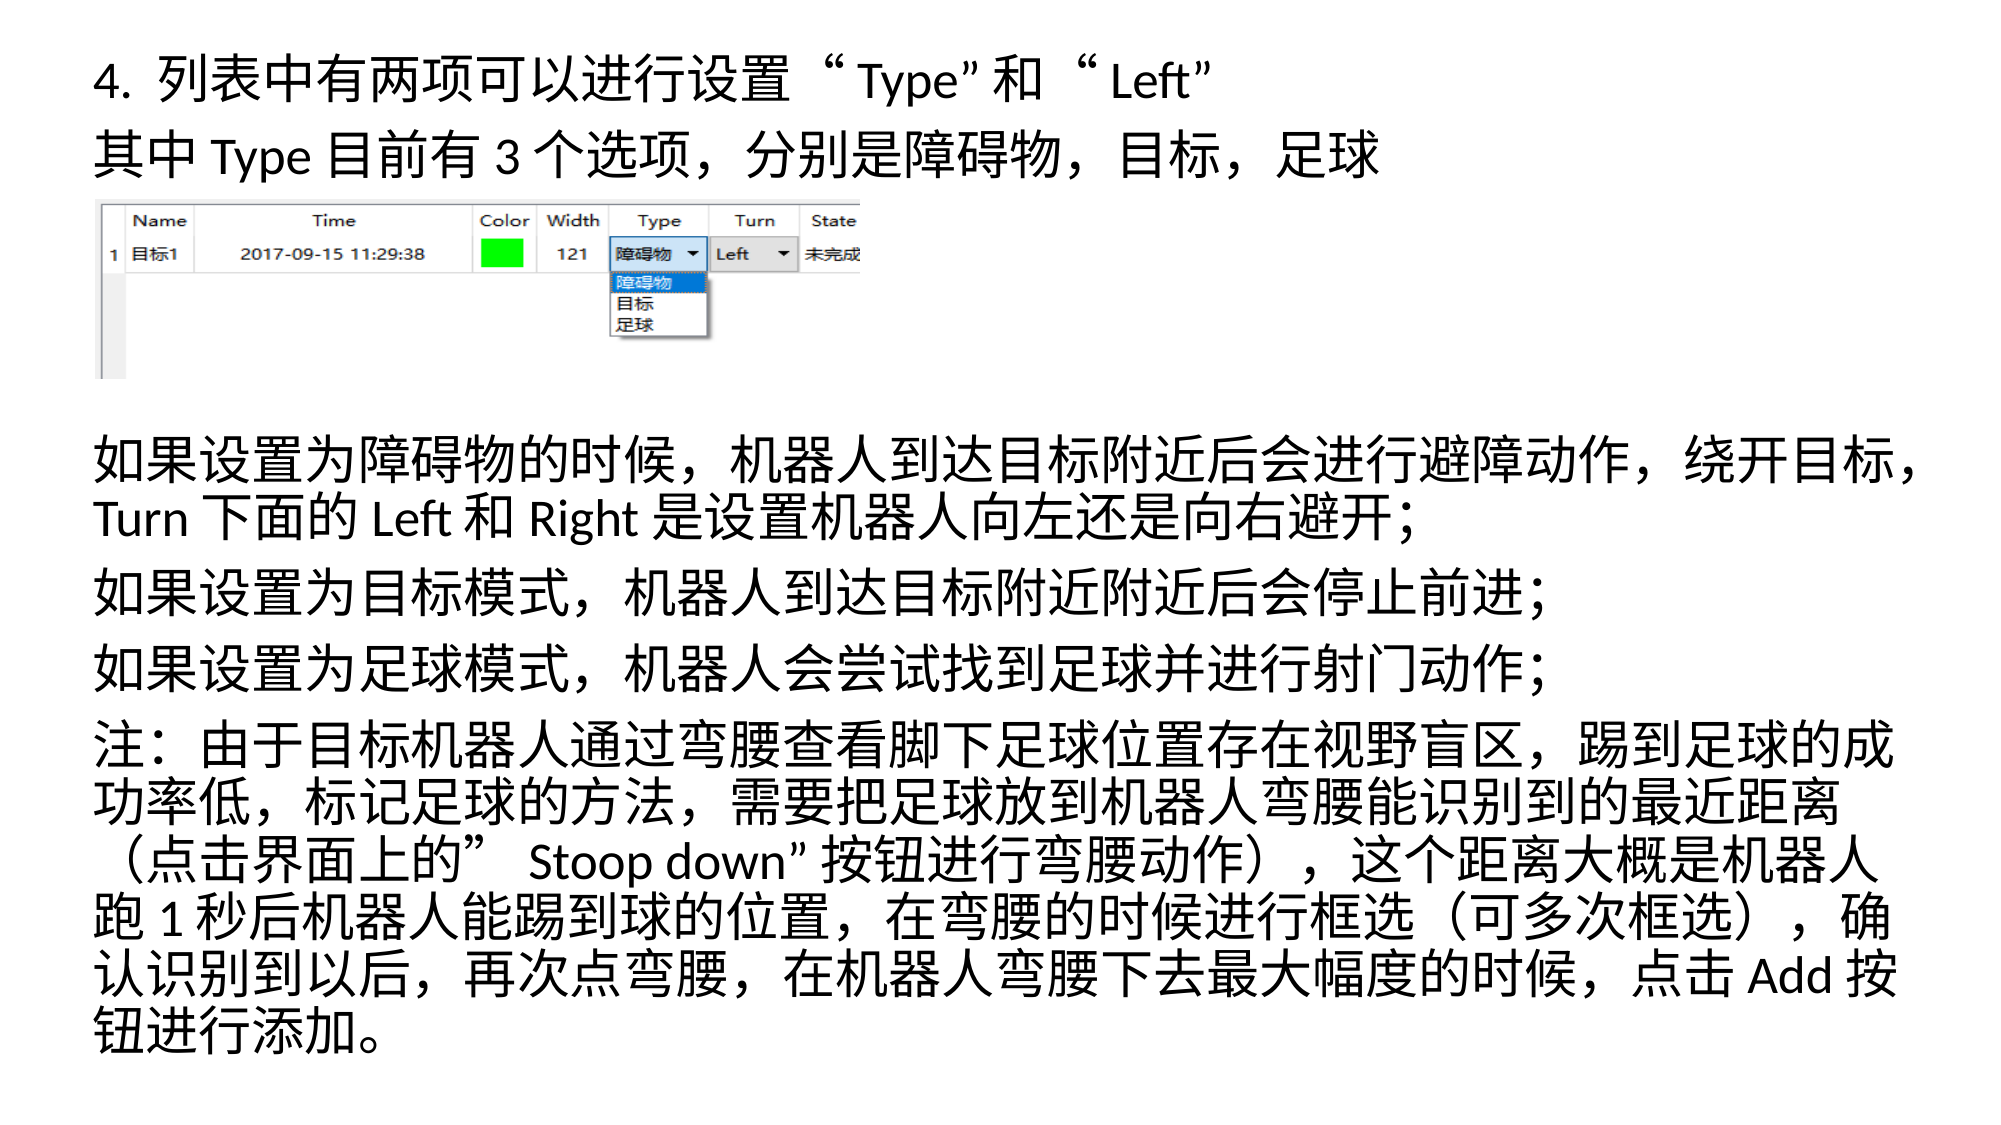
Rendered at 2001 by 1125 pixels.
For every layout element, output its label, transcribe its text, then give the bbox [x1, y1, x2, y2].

list 4. 列表中有两项可以进行设置“Type”和“Left” 其中Type目前有3个选项，分别是障碍物，目标，足球 如果设置为障碍物的时候，机器人到达目标附近后会进行避障动作，绕开目标，Turn下面的Left和Right是设置机器人向左还是向右避开； 如果设置为目标模式，机器人到达目标附近附近后会停止前进； 如果设置为足球模式，机器人会尝试找到足球并进行射门动作； 注：由于目标机器人通过弯腰查看脚下足球位置存在视野盲区，踢到足球的成功率低，标记足球的方法，需要把足球放到机器人弯腰能识别到的最近距离（点击界面上的”Stoop down”按钮进行弯腰动作），这个距离大概是机器人跑1秒后机器人能踢到球的位置，在弯腰的时候进行框选（可多次框选），确认识别到以后，再次点弯腰，在机器人弯腰下去最大幅度的时候，点击Add按钮进行添加。 [77, 45, 1937, 1080]
picture [95, 199, 860, 379]
